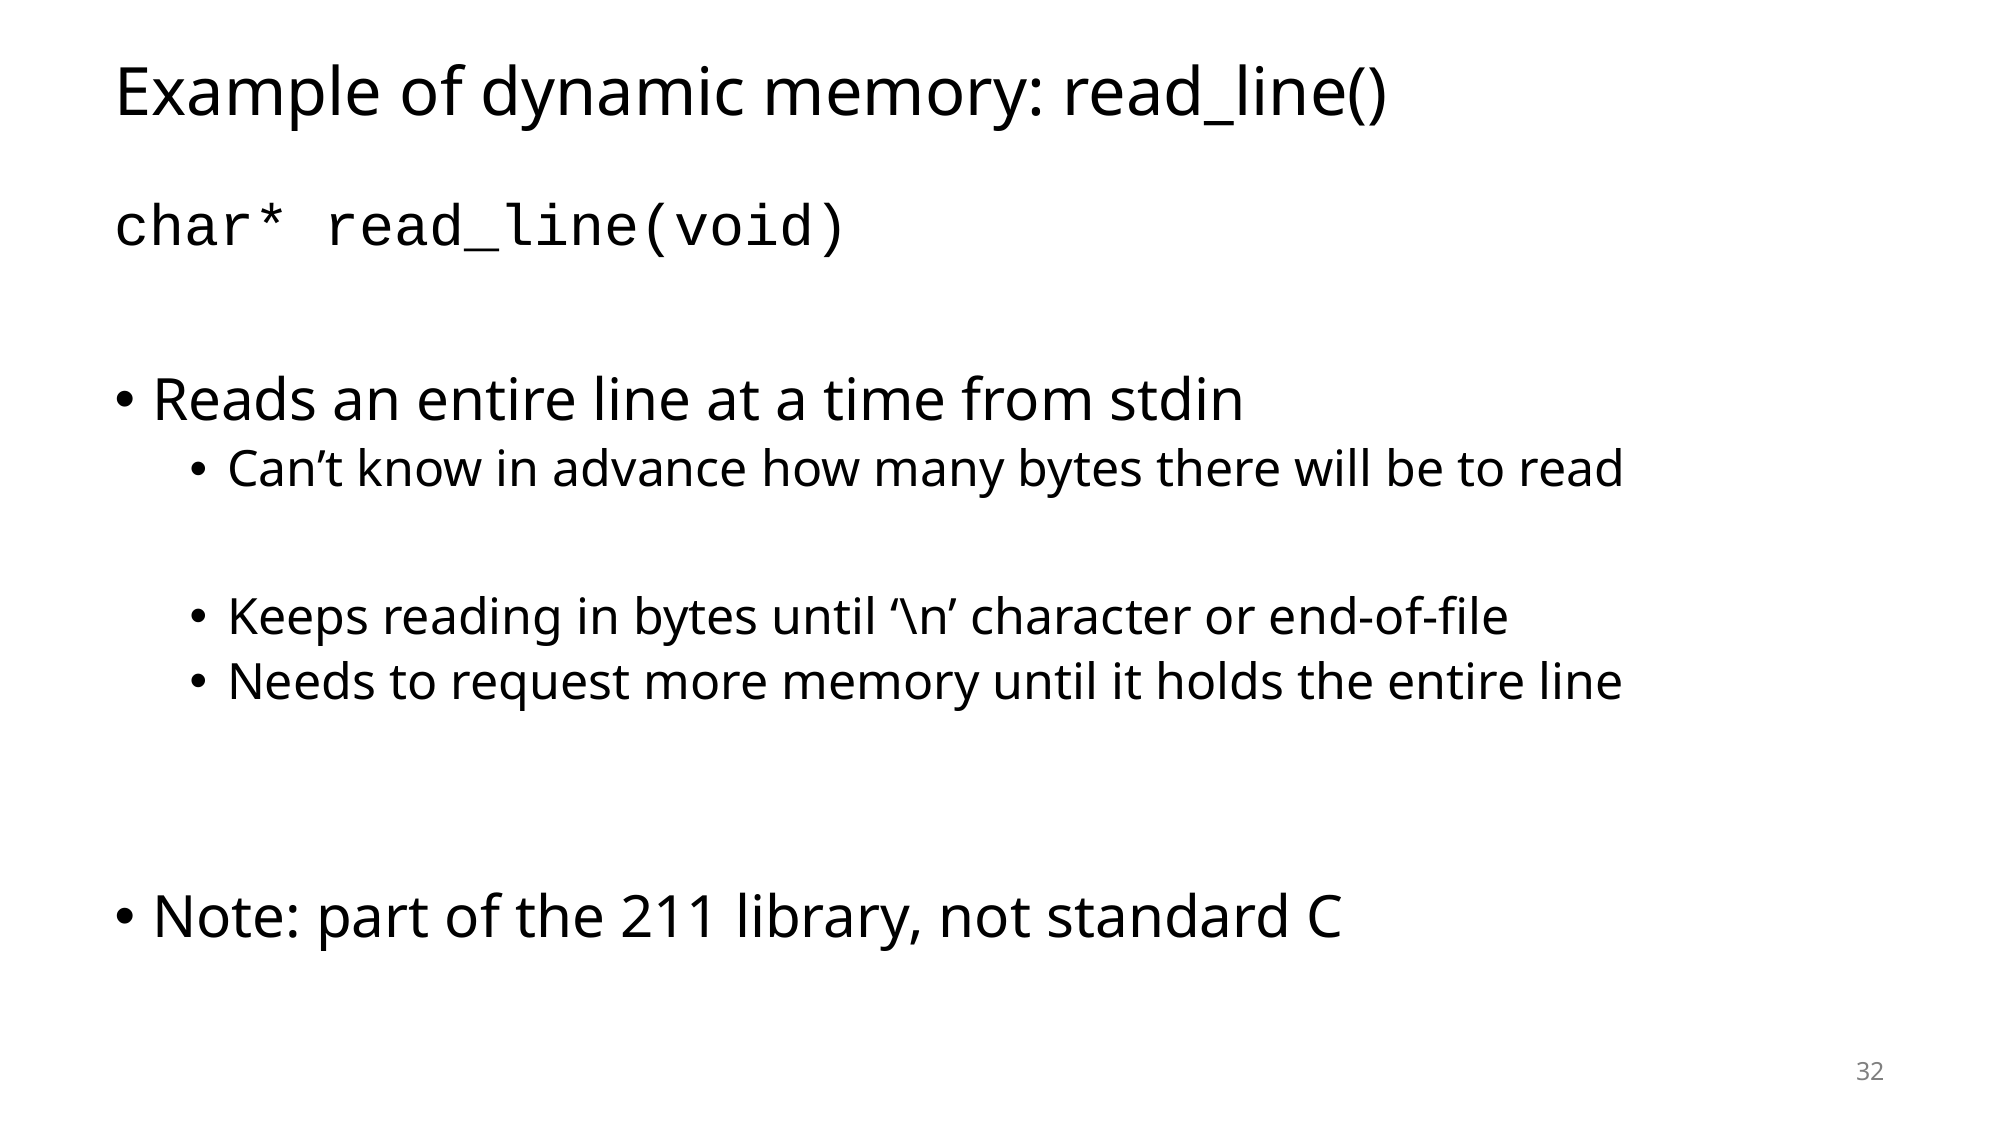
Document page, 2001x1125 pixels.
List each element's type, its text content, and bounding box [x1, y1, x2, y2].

list char* read_line(void) Reads an entire line at a time from stdin Can’t know in advance how many bytes there will be to read Keeps reading in bytes until ‘\n’ character or end-of-file Needs to request more memory until it holds the entire line Note: part of the 211 library, not standard C [99, 187, 1900, 1013]
title Example of dynamic memory: read_line() [99, 37, 1900, 150]
slide_number 32 [1749, 1042, 1900, 1103]
